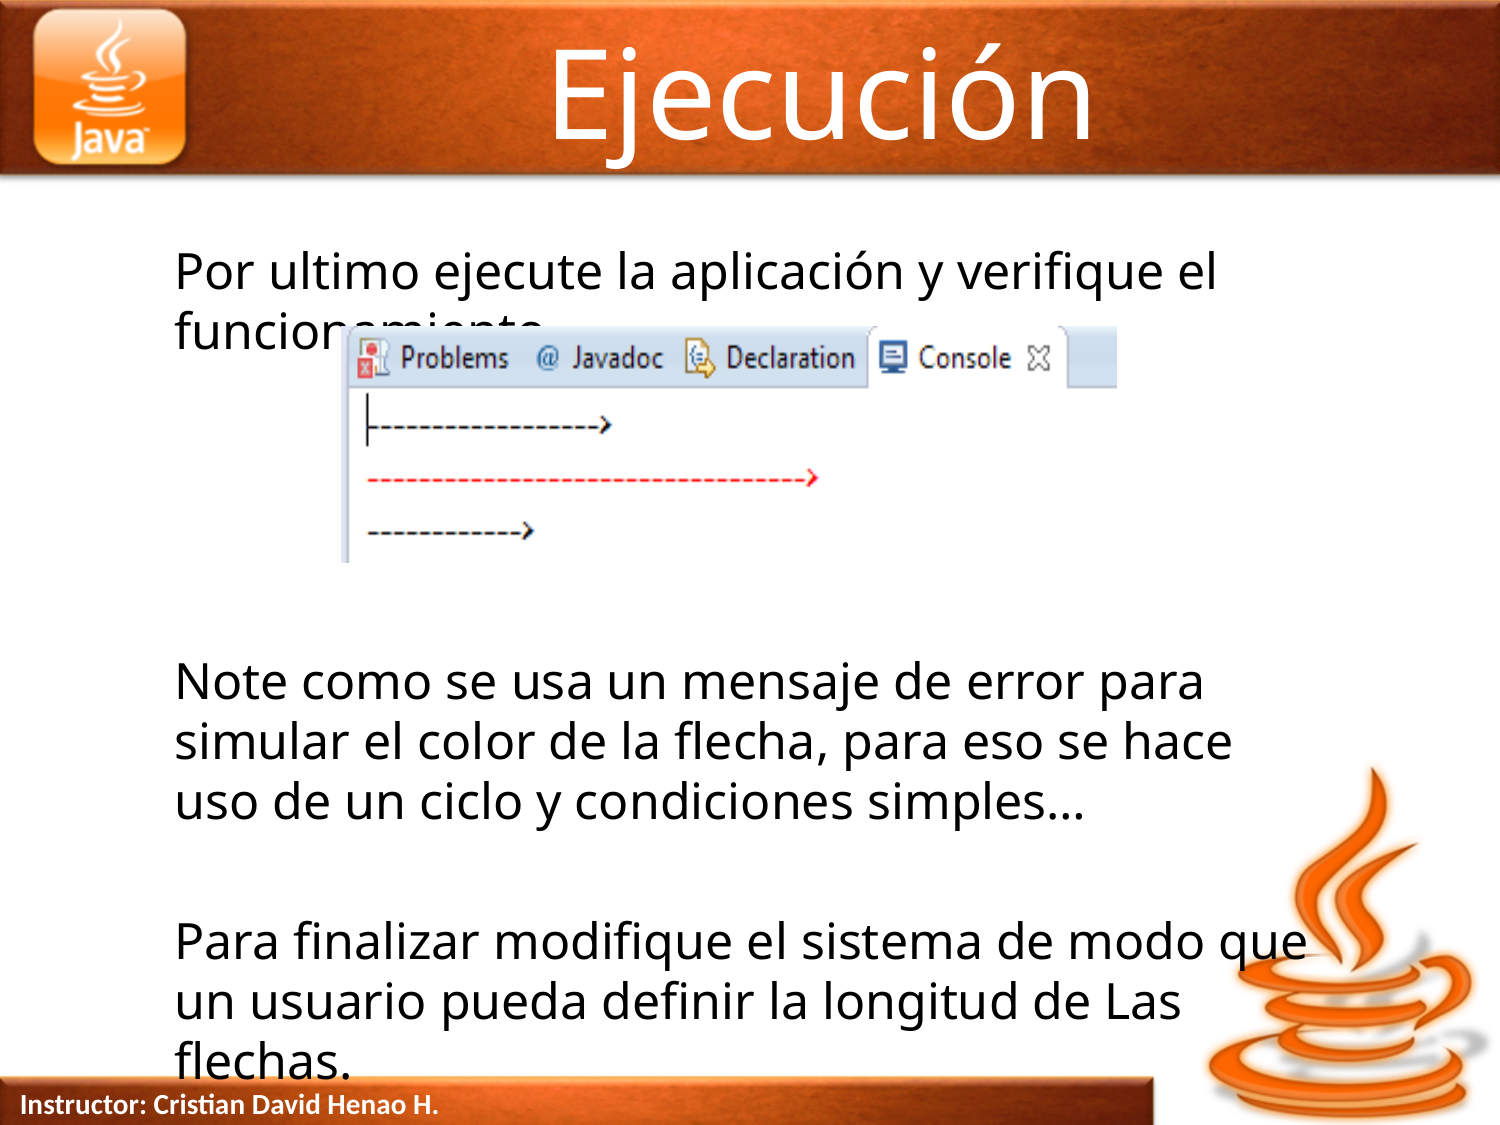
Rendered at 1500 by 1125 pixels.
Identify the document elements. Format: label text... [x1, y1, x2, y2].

title Ejecución [218, 0, 1425, 183]
text_box Instructor: Cristian David Henao H. [4, 1082, 1140, 1124]
picture [0, 0, 1500, 1125]
list Por ultimo ejecute la aplicación y verifique el funcionamiento… Note como se usa un mensaje de error para simular el color de la flecha, para eso se hace uso de un ciclo y condiciones simples… Para finalizar modifique el sistema de modo que un usuario pueda definir la longitud de Las flechas. [159, 231, 1341, 1094]
